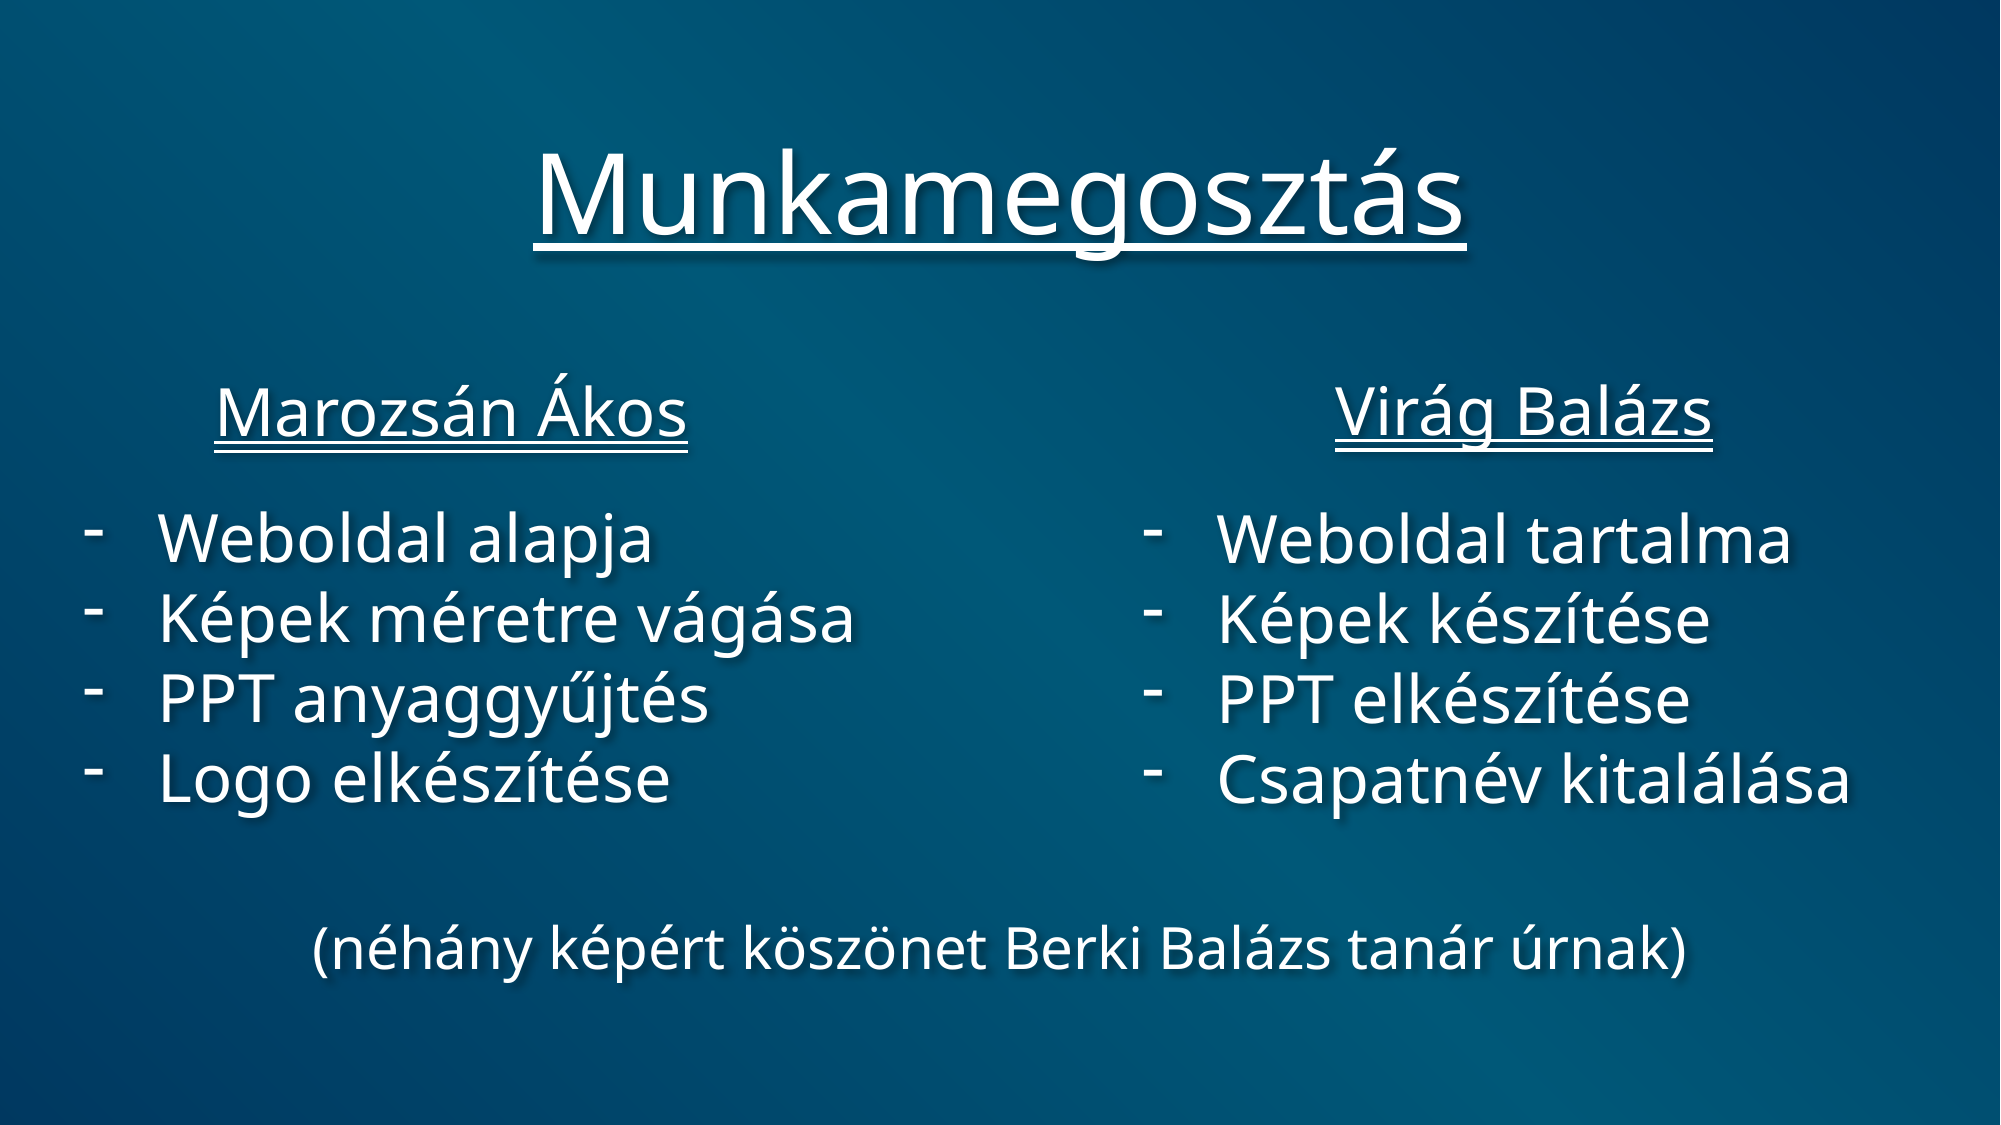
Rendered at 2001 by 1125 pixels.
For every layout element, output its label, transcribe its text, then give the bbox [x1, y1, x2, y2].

text_box [0, 0, 2000, 1125]
text_box Weboldal tartalma Képek készítése PPT elkészítése Csapatnév kitalálása [1127, 489, 1956, 824]
text_box Weboldal alapja Képek méretre vágása PPT anyaggyűjtés Logo elkészítése [67, 488, 897, 824]
text_box Virág Balázs [1308, 361, 1740, 456]
text_box Munkamegosztás [43, 114, 1957, 265]
text_box (néhány képért köszönet Berki Balázs tanár úrnak) [162, 904, 1838, 989]
text_box Marozsán Ákos [187, 362, 715, 458]
